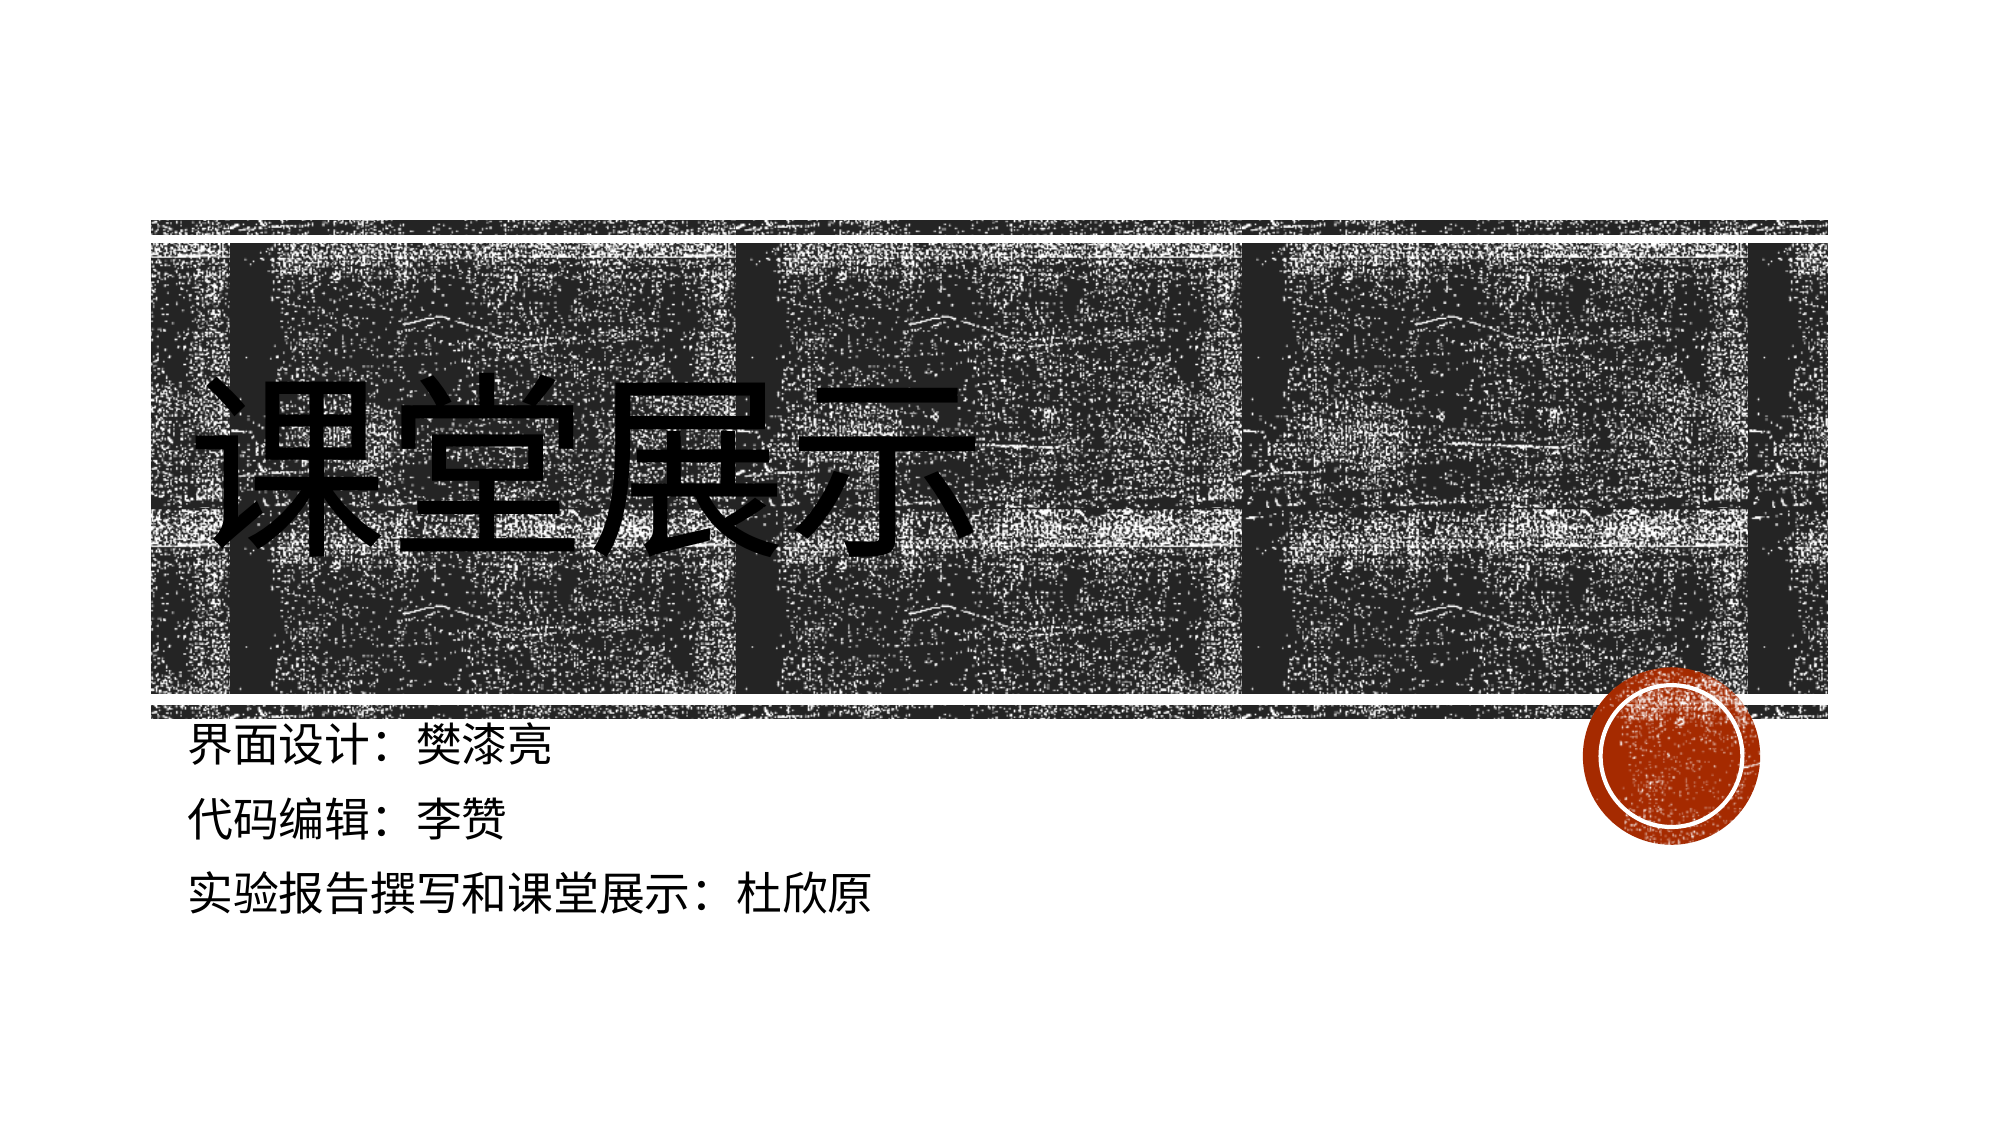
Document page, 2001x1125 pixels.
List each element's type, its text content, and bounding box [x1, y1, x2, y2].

title 课堂展示 [172, 234, 1808, 733]
subtitle 界面设计：樊漆亮 代码编辑：李赞 实验报告撰写和课堂展示：杜欣原 [172, 714, 1467, 961]
